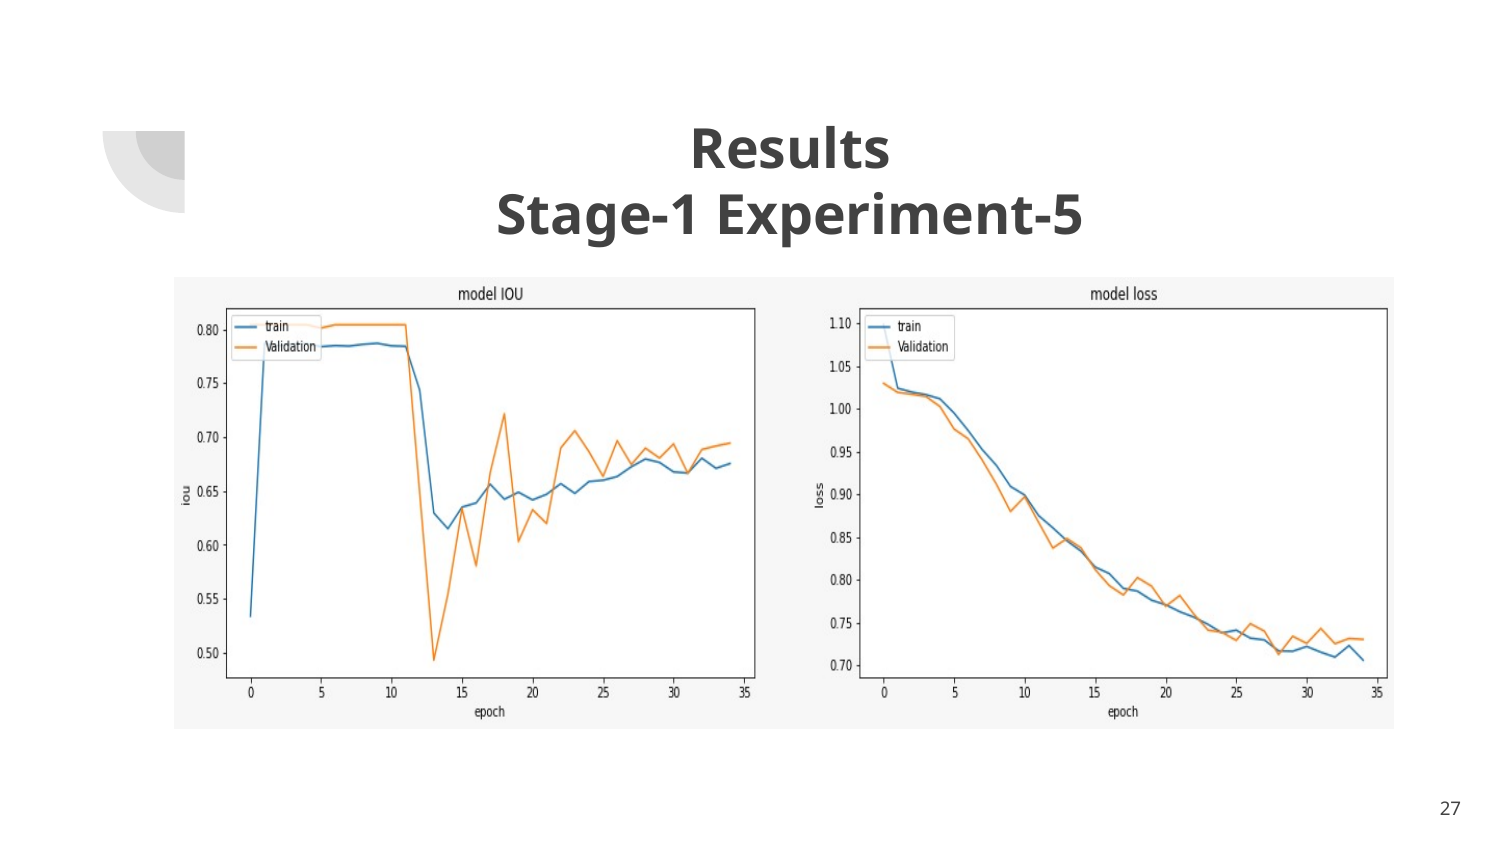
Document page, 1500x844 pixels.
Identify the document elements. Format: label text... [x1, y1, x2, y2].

picture [174, 277, 1395, 729]
slide_number 27 [1386, 777, 1477, 842]
title Results Stage-1 Experiment-5 [213, 98, 1368, 263]
